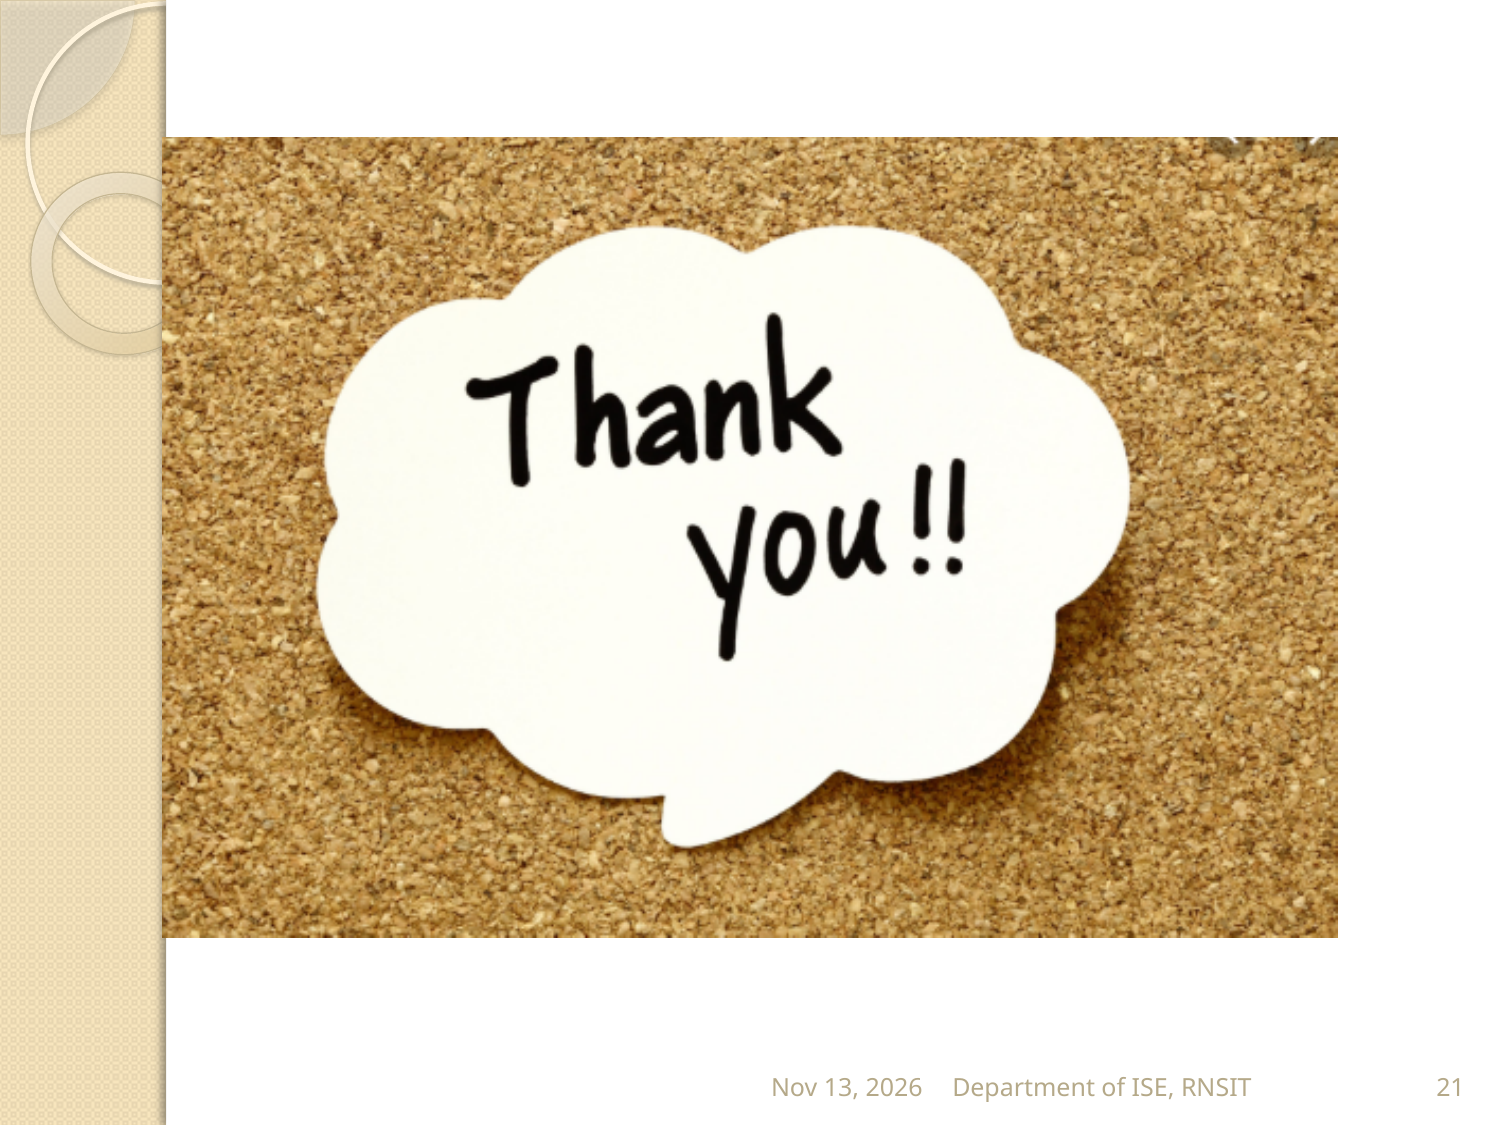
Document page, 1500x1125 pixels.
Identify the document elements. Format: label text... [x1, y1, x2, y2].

slide_number 16-Sep-19 [587, 1034, 937, 1113]
footer Department of ISE, RNSIT [937, 1034, 1413, 1113]
picture [162, 137, 1338, 938]
slide_number 21 [1413, 1034, 1488, 1113]
